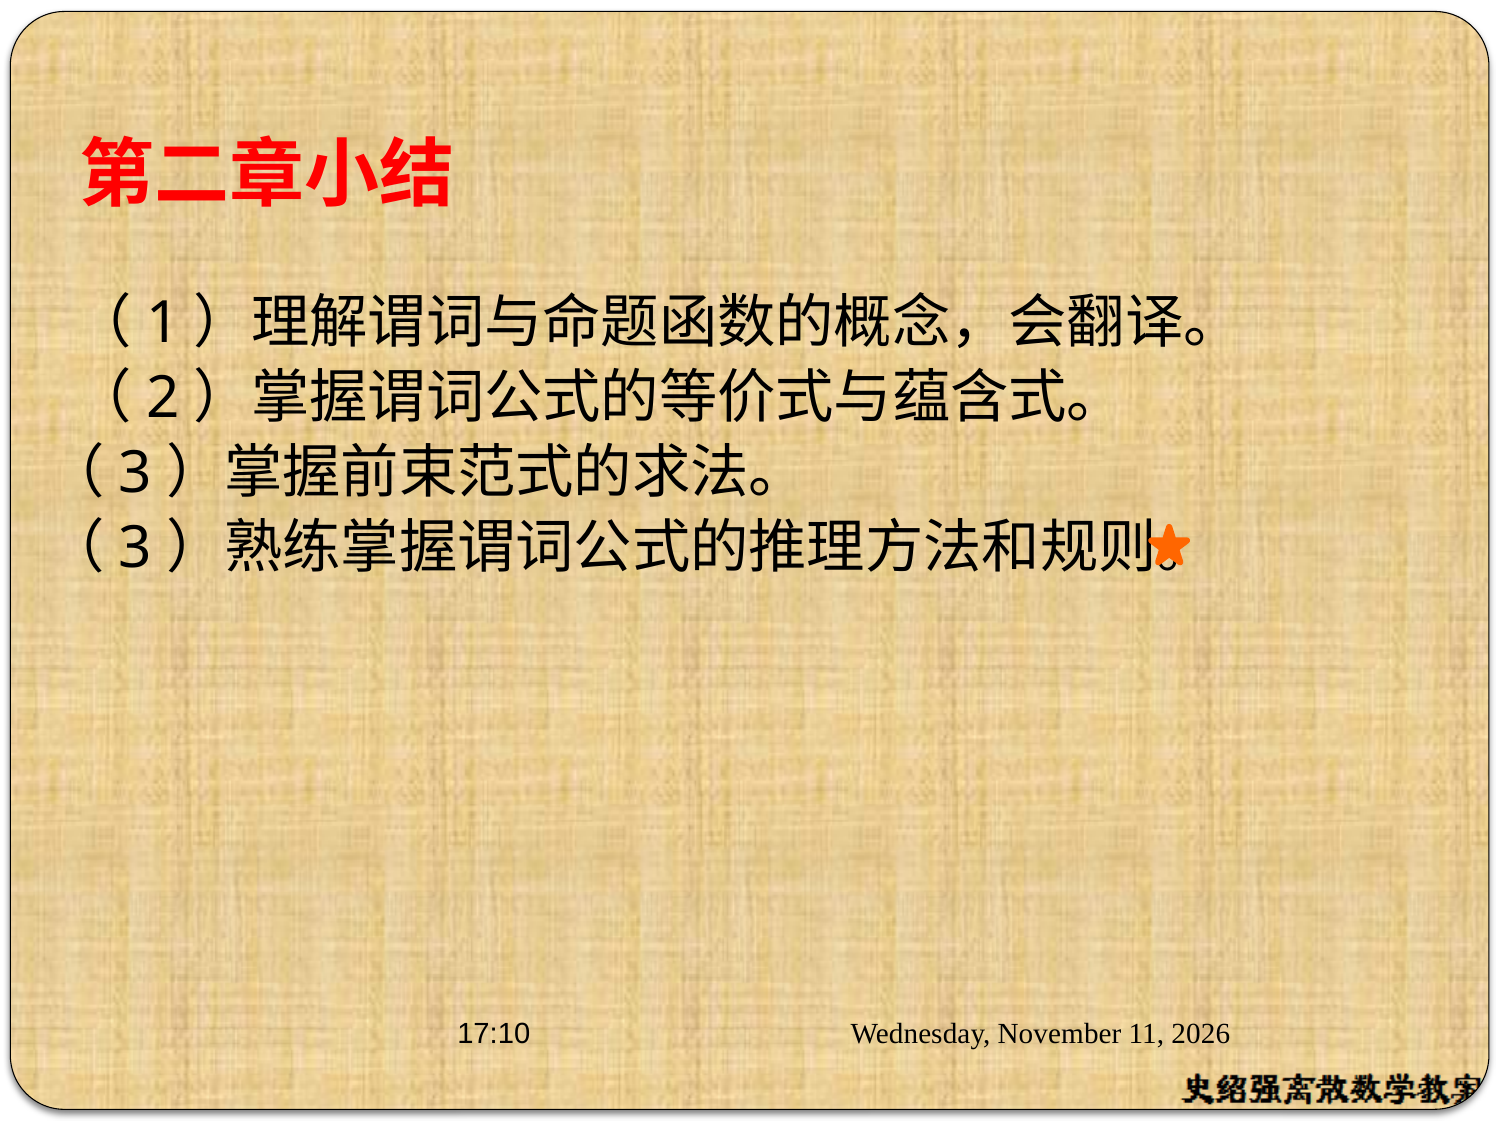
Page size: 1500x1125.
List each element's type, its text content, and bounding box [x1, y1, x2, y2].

text_box [277, 1007, 563, 1083]
picture [11, 12, 1488, 1108]
text_box [1151, 527, 1187, 563]
text_box [690, 1007, 1416, 1083]
title 第二章小结 [64, 42, 1416, 231]
list （1）理解谓词与命题函数的概念，会翻译。 （2）掌握谓词公式的等价式与蕴含式。 （3）掌握前束范式的求法。 （3）熟练掌握谓词公式的推理方法和规则。 [31, 284, 1307, 1035]
